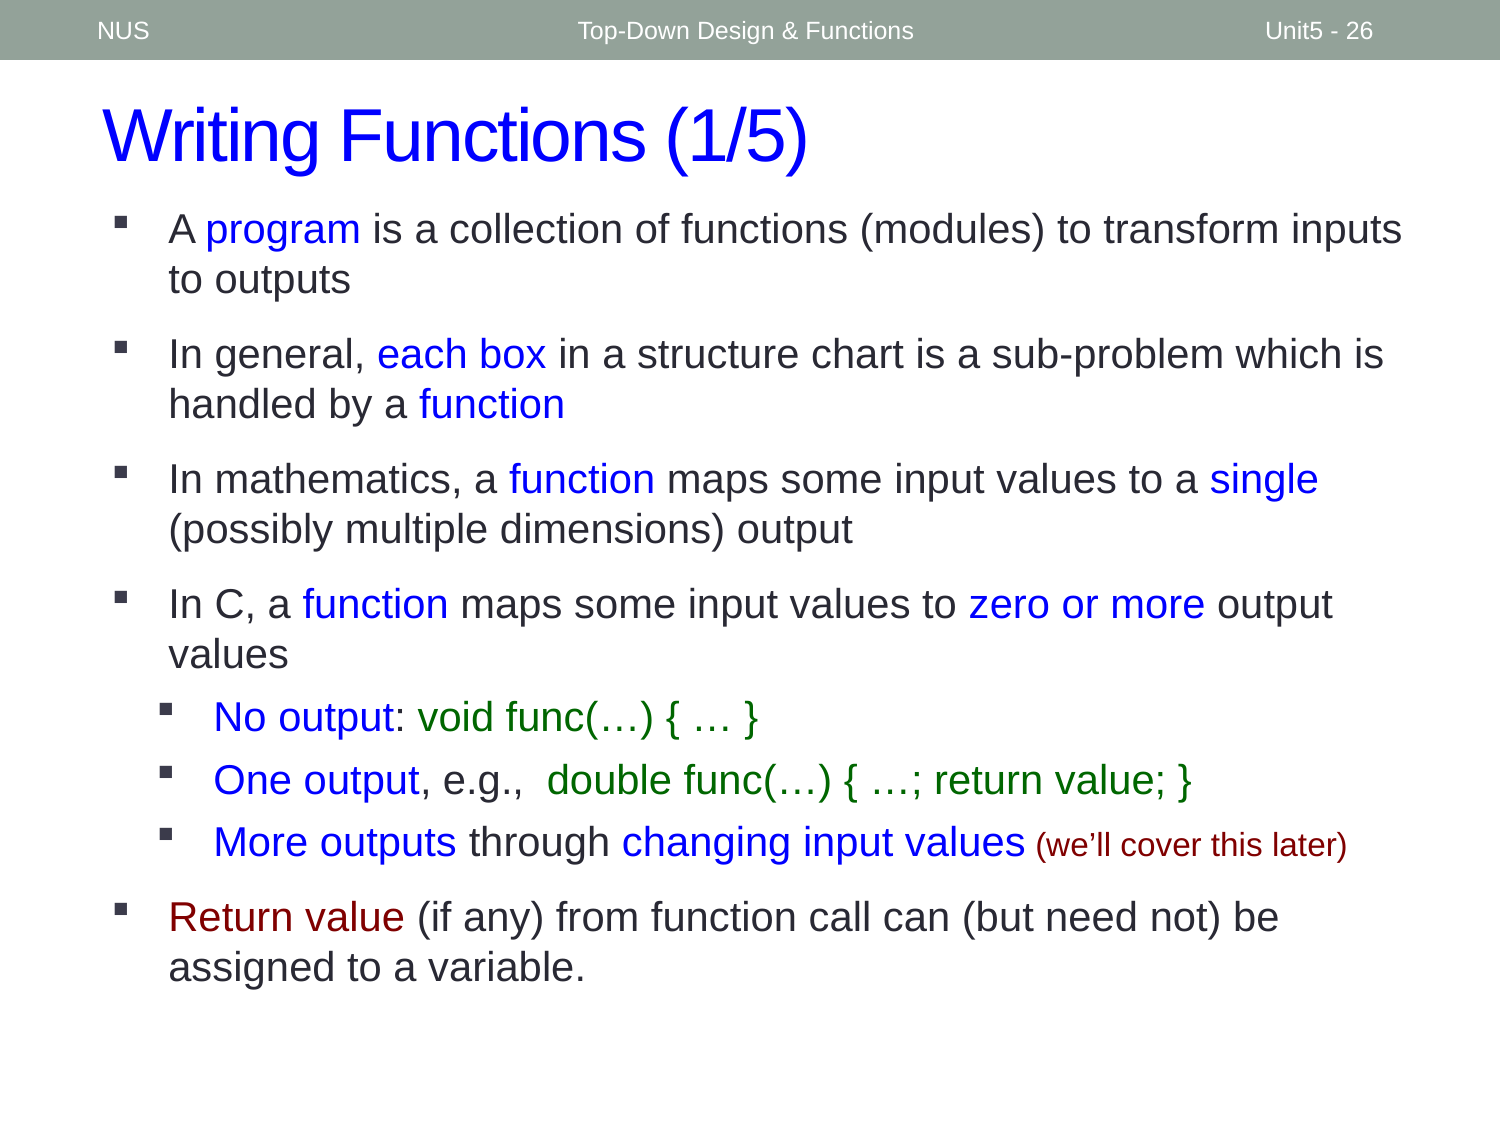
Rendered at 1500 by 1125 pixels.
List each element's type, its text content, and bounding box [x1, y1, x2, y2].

slide_number Unit5 - 26 [1250, 3, 1425, 57]
title Writing Functions (1/5) [87, 62, 1463, 200]
footer Top-Down Design & Functions [562, 3, 1238, 57]
list A program is a collection of functions (modules) to transform inputs to outputs In general, each box in a structure chart is a sub-problem which is handled by a function In mathematics, a function maps some input values to a single (possibly multiple dimensions) output In C, a function maps some input values to zero or more output values No output: void func(…) { … } One output, e.g., double func(…) { …; return value; } More outputs through changing input values (we’ll cover this later) Return value (if any) from function call can (but need not) be assigned to a variable. [96, 194, 1447, 1039]
slide_number NUS [75, 3, 550, 57]
